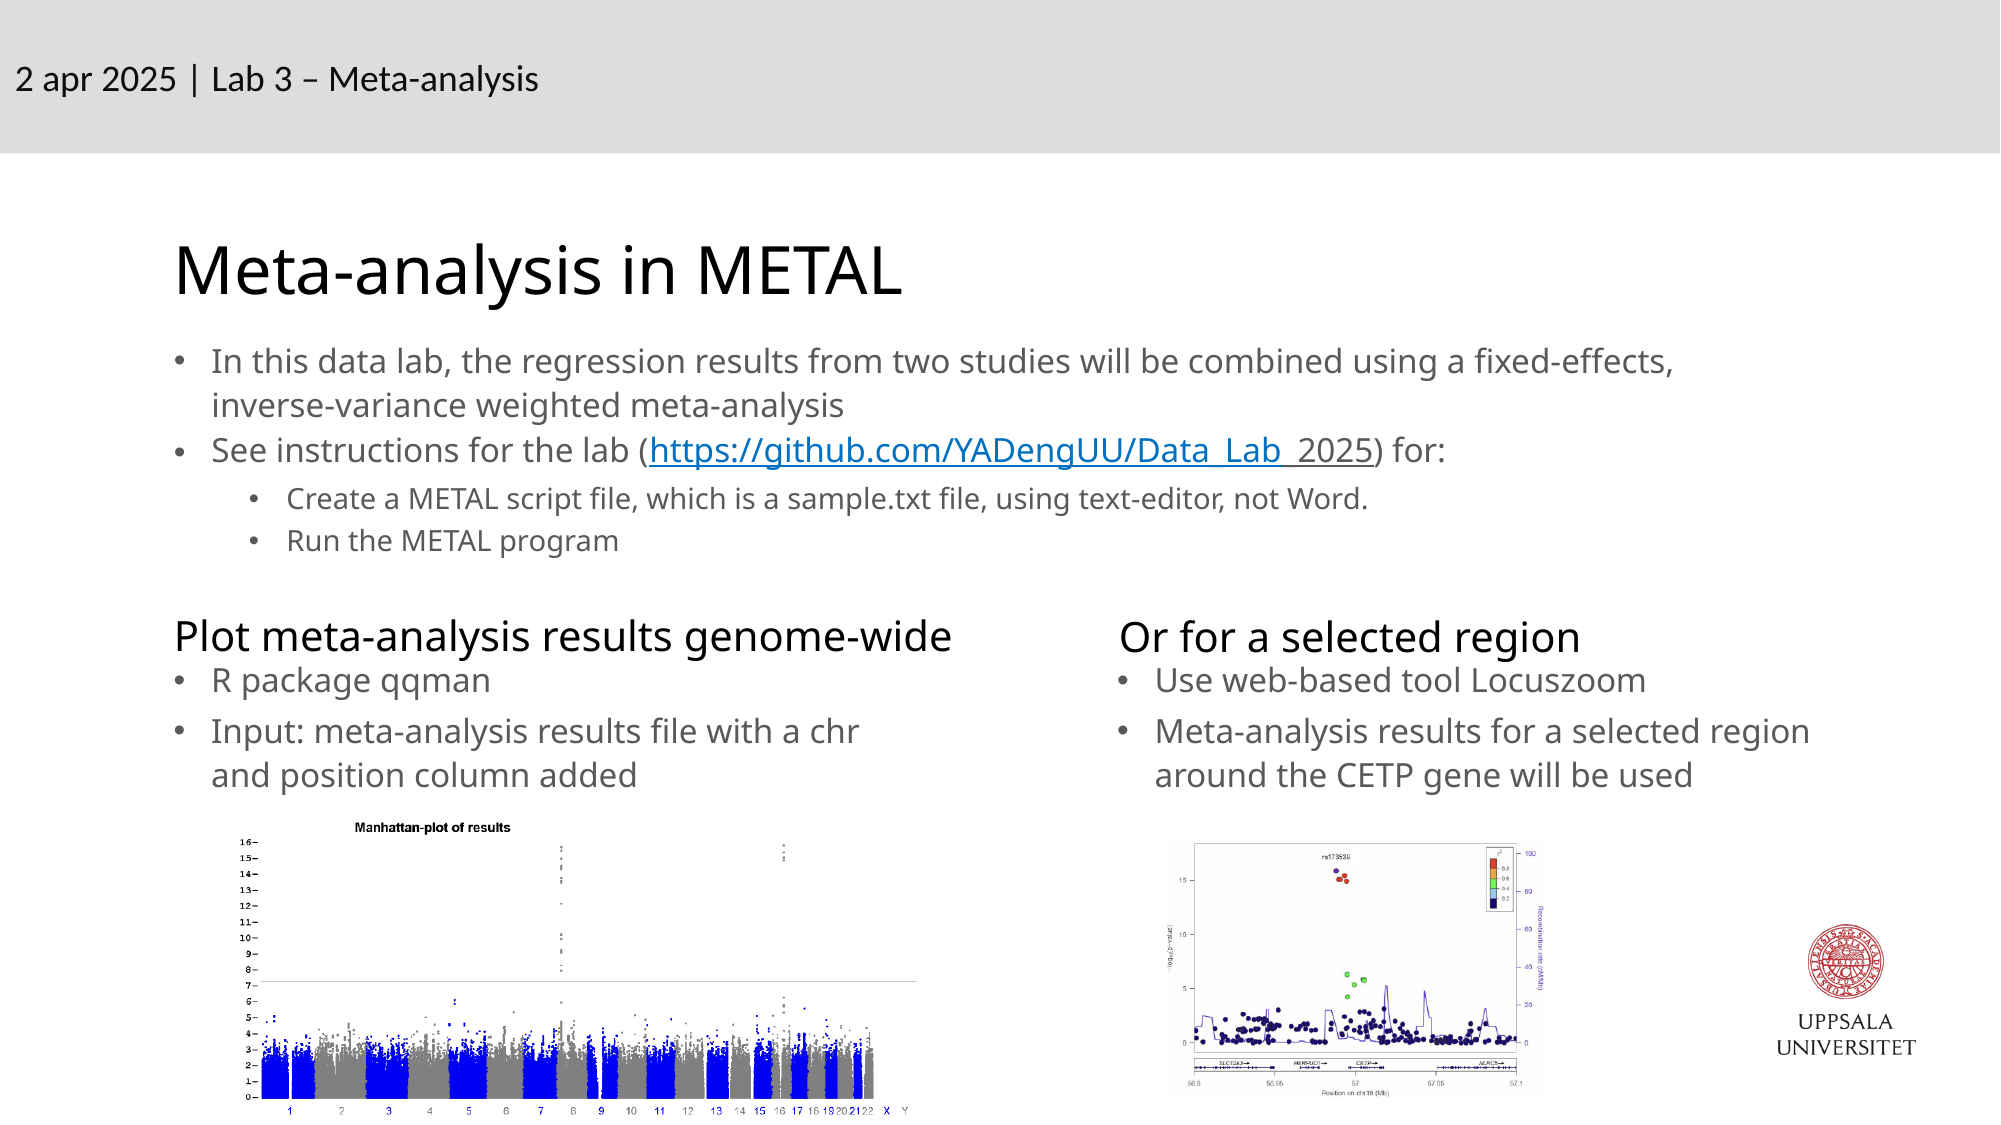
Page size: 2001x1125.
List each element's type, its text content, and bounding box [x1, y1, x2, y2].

text_box 2 apr 2025 | Lab 3 – Meta-analysis [0, 0, 2000, 154]
text_box Use web-based tool Locuszoom Meta-analysis results for a selected region around the CETP gene will be used [1102, 647, 1867, 851]
text_box Plot meta-analysis results genome-wide [158, 562, 1033, 680]
text_box Or for a selected region [1103, 562, 1978, 681]
picture [1159, 830, 1560, 1105]
picture [1777, 924, 1916, 1055]
text_box R package qqman Input: meta-analysis results file with a chr and position column added [158, 647, 923, 851]
picture [228, 812, 949, 1123]
text_box Meta-analysis in METAL [158, 210, 1713, 327]
list In this data lab, the regression results from two studies will be combined using a fixed-effects, inverse-variance weighted meta-analysis See instructions for the lab (https://github.com/YADengUU/Data_Lab_2025) for: Create a METAL script file, which is a sample.txt file, using text-editor, not Word. Run the METAL program [158, 327, 1776, 733]
